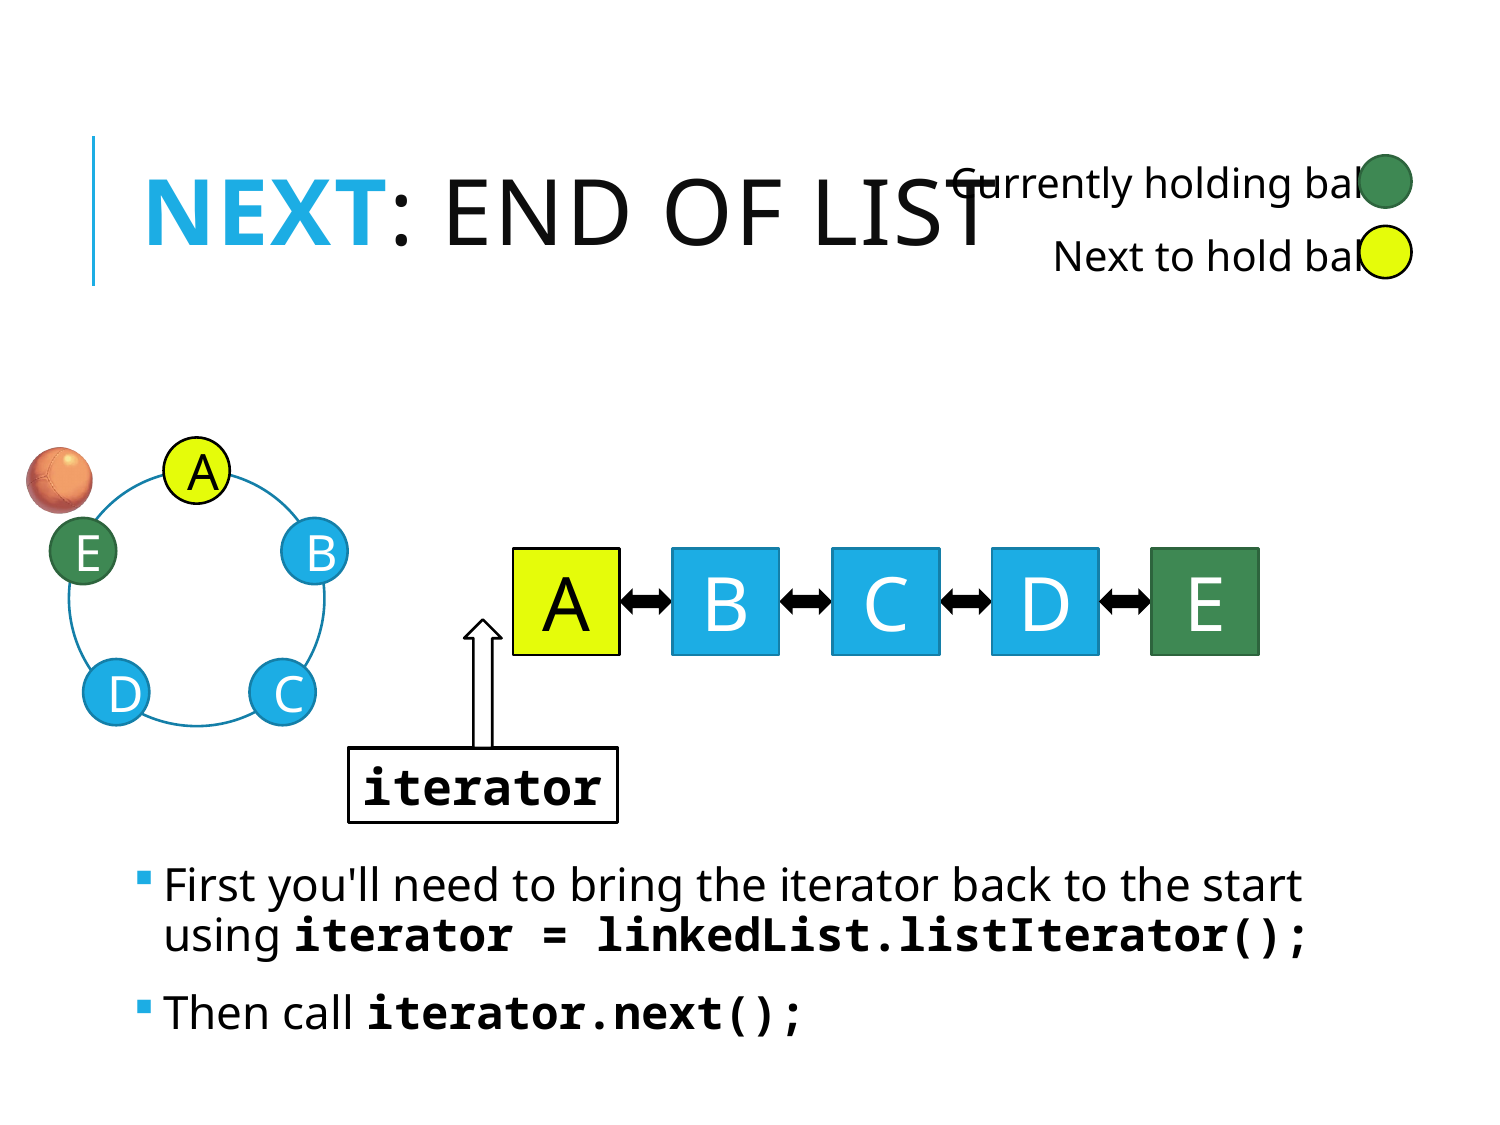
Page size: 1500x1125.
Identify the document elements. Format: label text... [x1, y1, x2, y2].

text_box [941, 587, 991, 617]
text_box A [512, 547, 621, 656]
text_box [621, 587, 671, 617]
list First you'll need to bring the iterator back to the start using iterator = linkedList.listIterator(); Then call iterator.next(); [126, 854, 1322, 1068]
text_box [965, 149, 1412, 289]
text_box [355, 619, 610, 824]
title NEXT: End of list [126, 96, 1322, 342]
text_box [780, 587, 831, 617]
text_box [1097, 587, 1150, 617]
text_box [26, 447, 348, 727]
text_box A [177, 436, 216, 442]
text_box E [1150, 547, 1260, 656]
text_box C [831, 547, 941, 656]
text_box D [991, 547, 1100, 656]
text_box B [671, 547, 780, 656]
